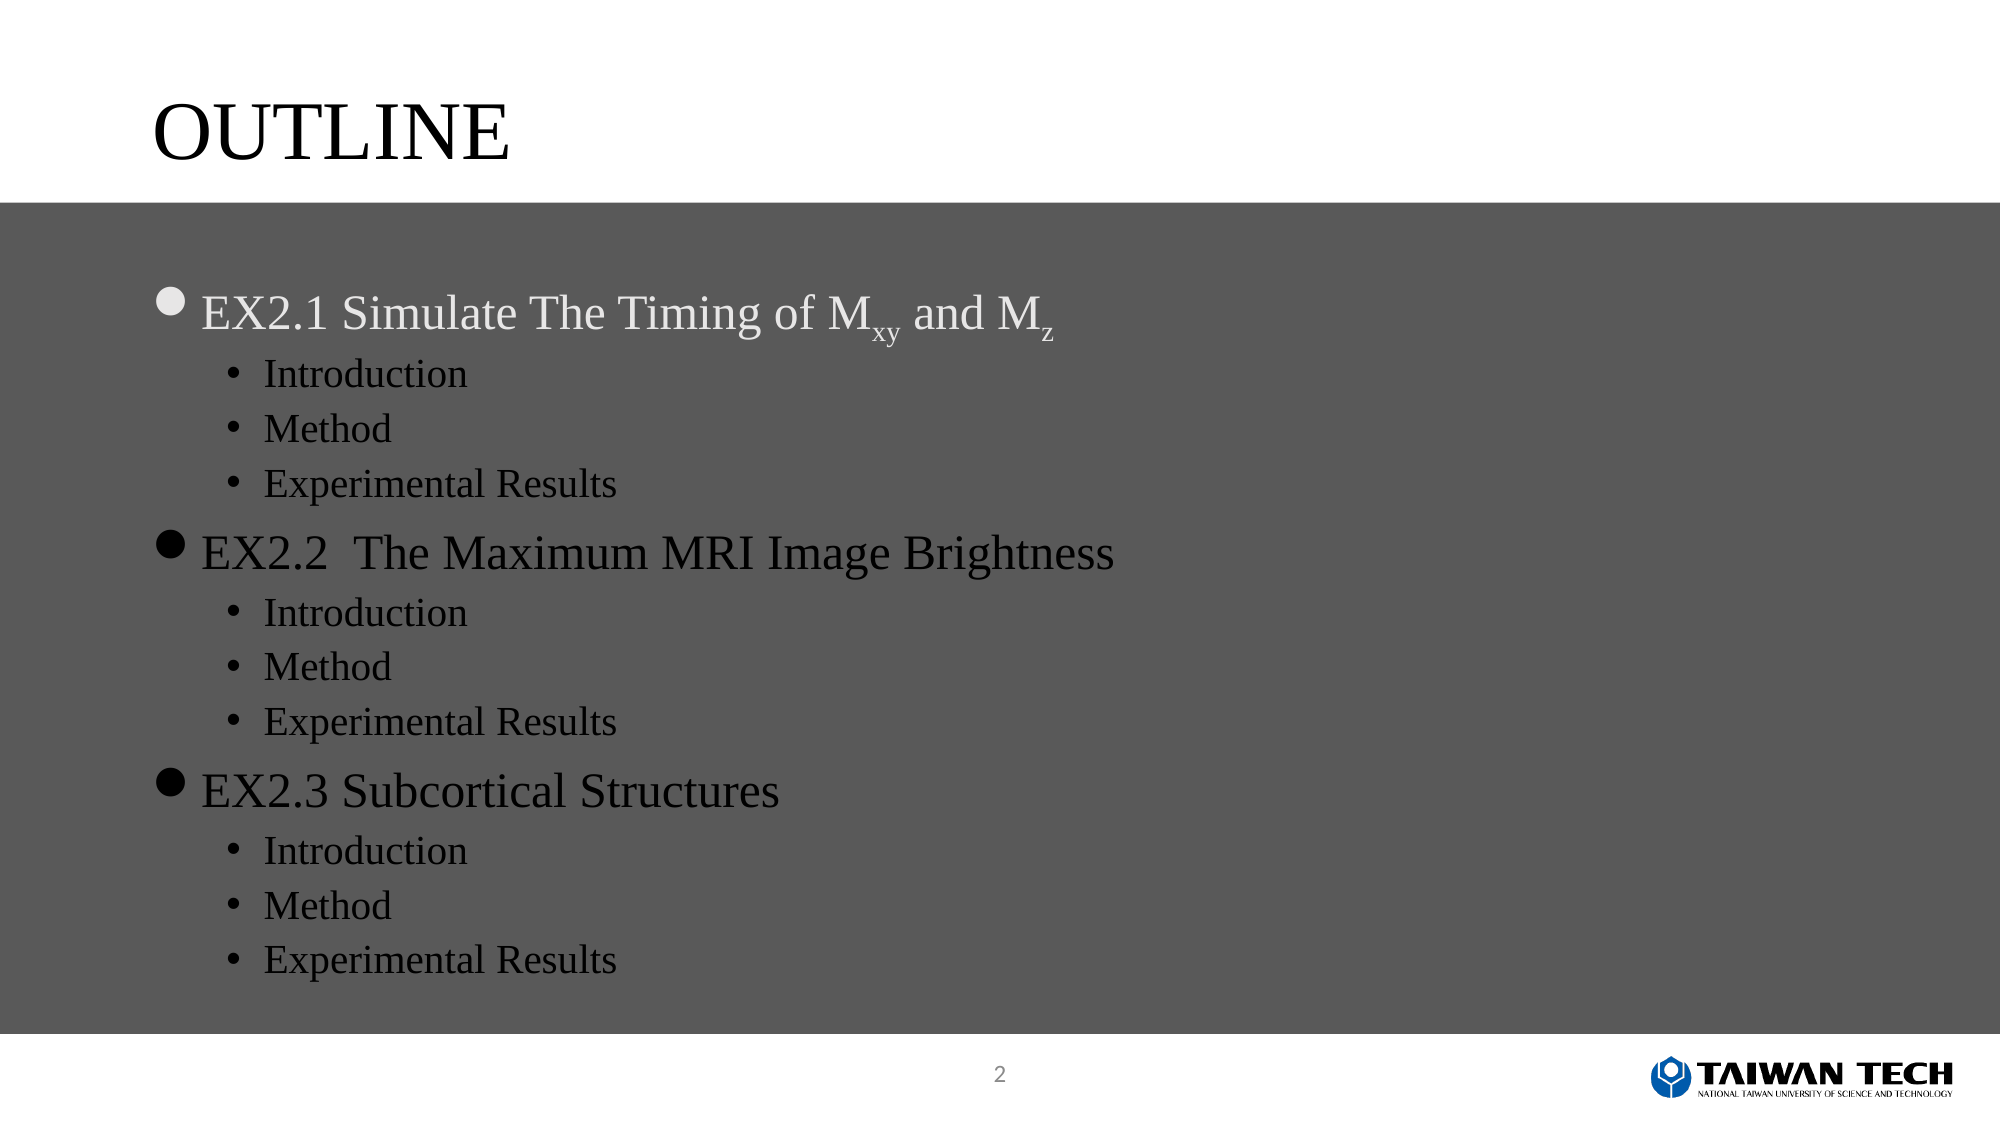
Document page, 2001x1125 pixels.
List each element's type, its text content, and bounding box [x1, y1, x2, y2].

slide_number 1 [774, 1042, 1225, 1103]
text_box [0, 202, 2000, 1035]
text_box EX2.1 Simulate The Timing of Mxy and Mz Introduction Method Experimental Results EX2.2 The Maximum MRI Image Brightness Introduction Method Experimental Results EX2.3 Subcortical Structures Introduction Method Experimental Results [137, 273, 1753, 993]
picture [1589, 1033, 2000, 1125]
text_box OUTLINE [137, 79, 1475, 195]
